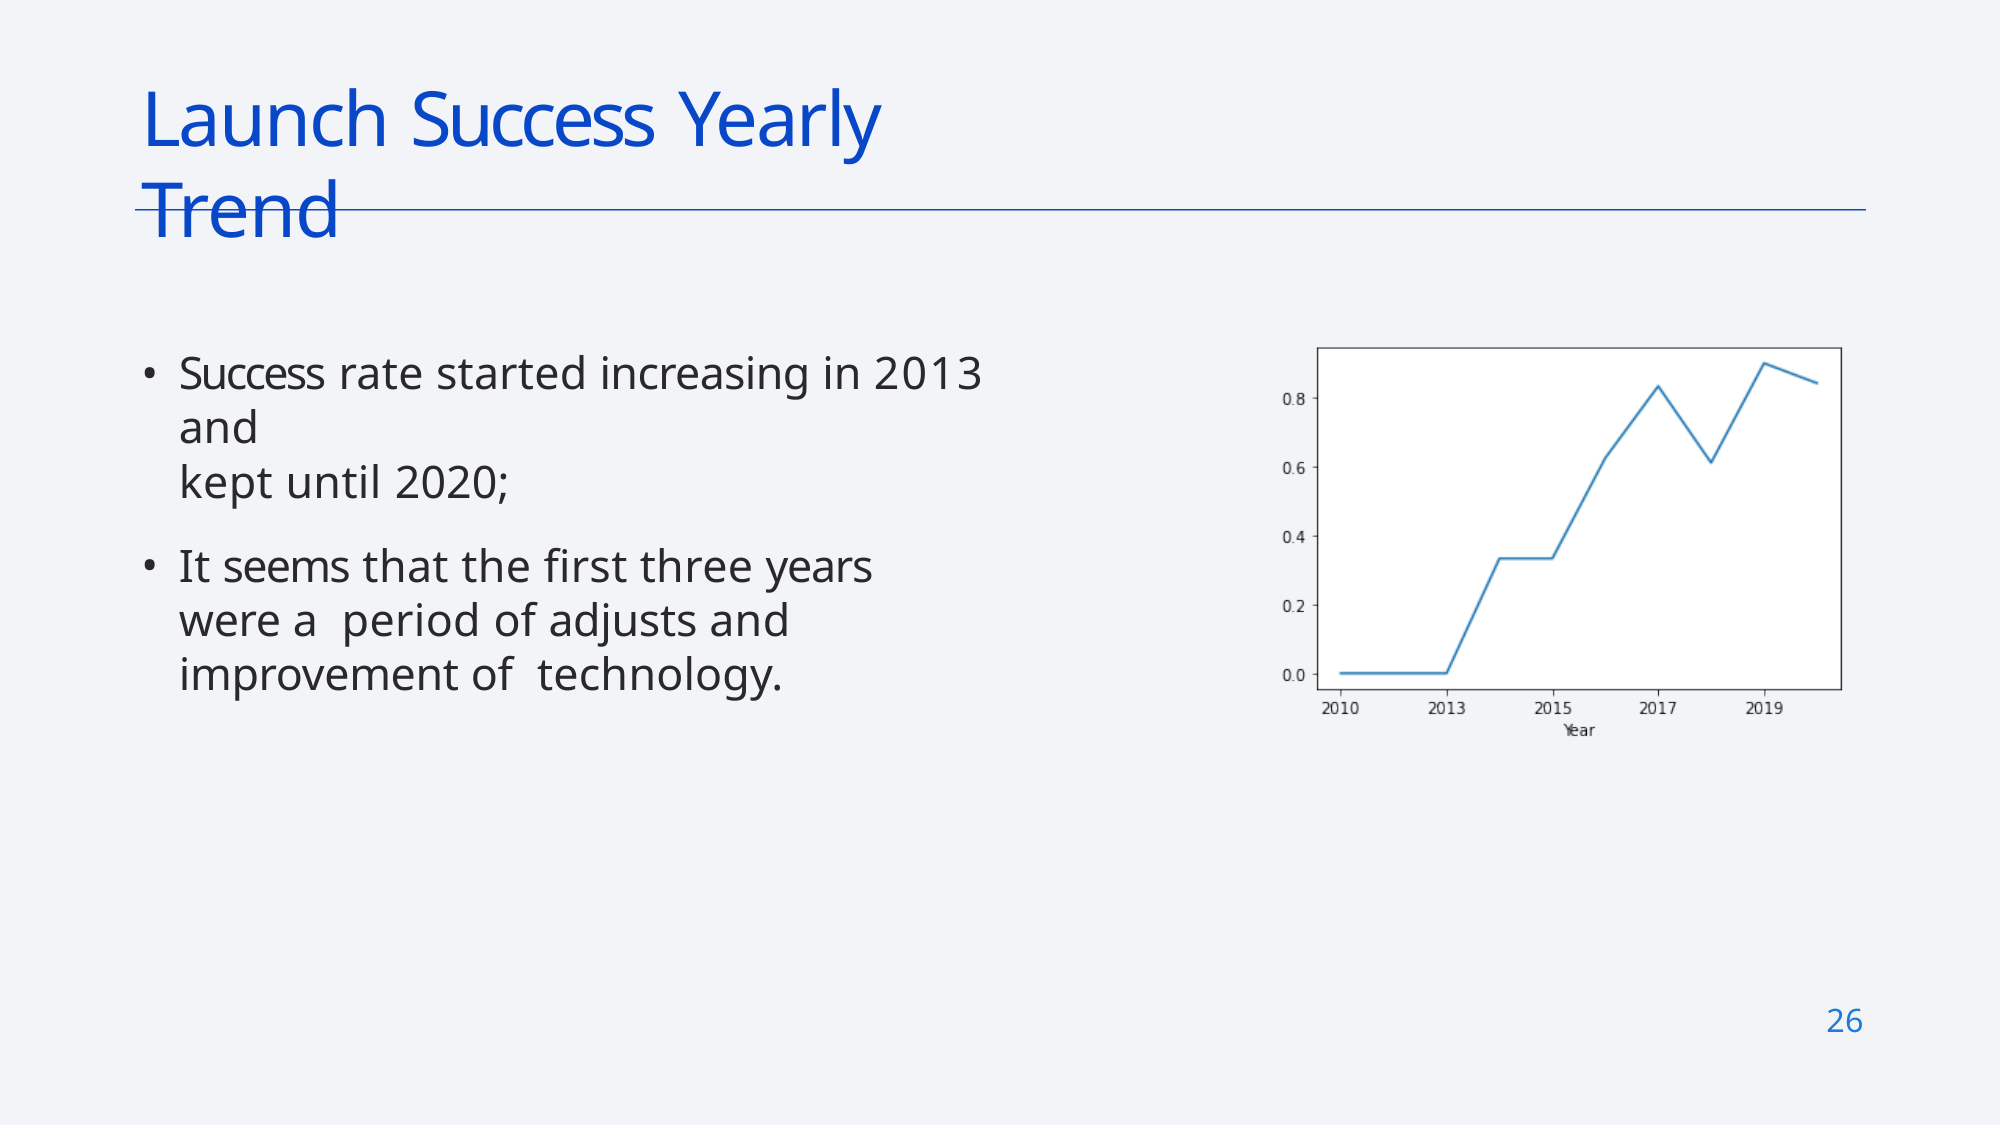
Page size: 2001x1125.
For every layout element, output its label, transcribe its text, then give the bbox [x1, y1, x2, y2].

text_box Success rate started increasing in 2013 and kept until 2020; It seems that the first three years were a period of adjusts and improvement of technology. [139, 342, 1042, 700]
picture [0, 0, 2000, 1125]
slide_number 26 [1820, 1000, 1874, 1125]
title Launch Success Yearly Trend [139, 67, 1094, 258]
